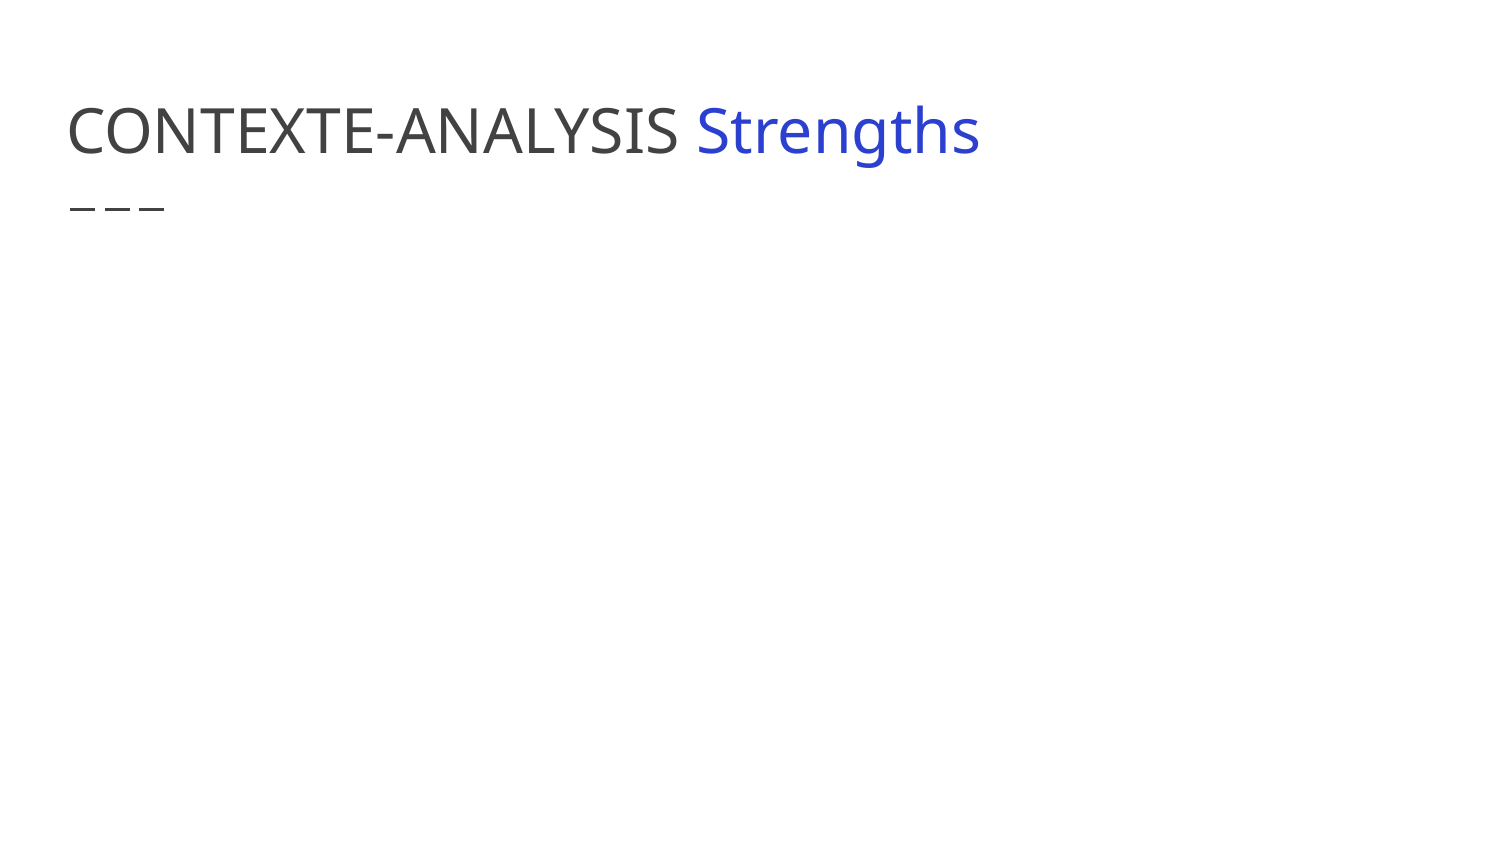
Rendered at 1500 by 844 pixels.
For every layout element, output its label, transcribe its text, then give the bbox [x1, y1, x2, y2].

title CONTEXTE-ANALYSIS Strengths [51, 61, 1449, 182]
